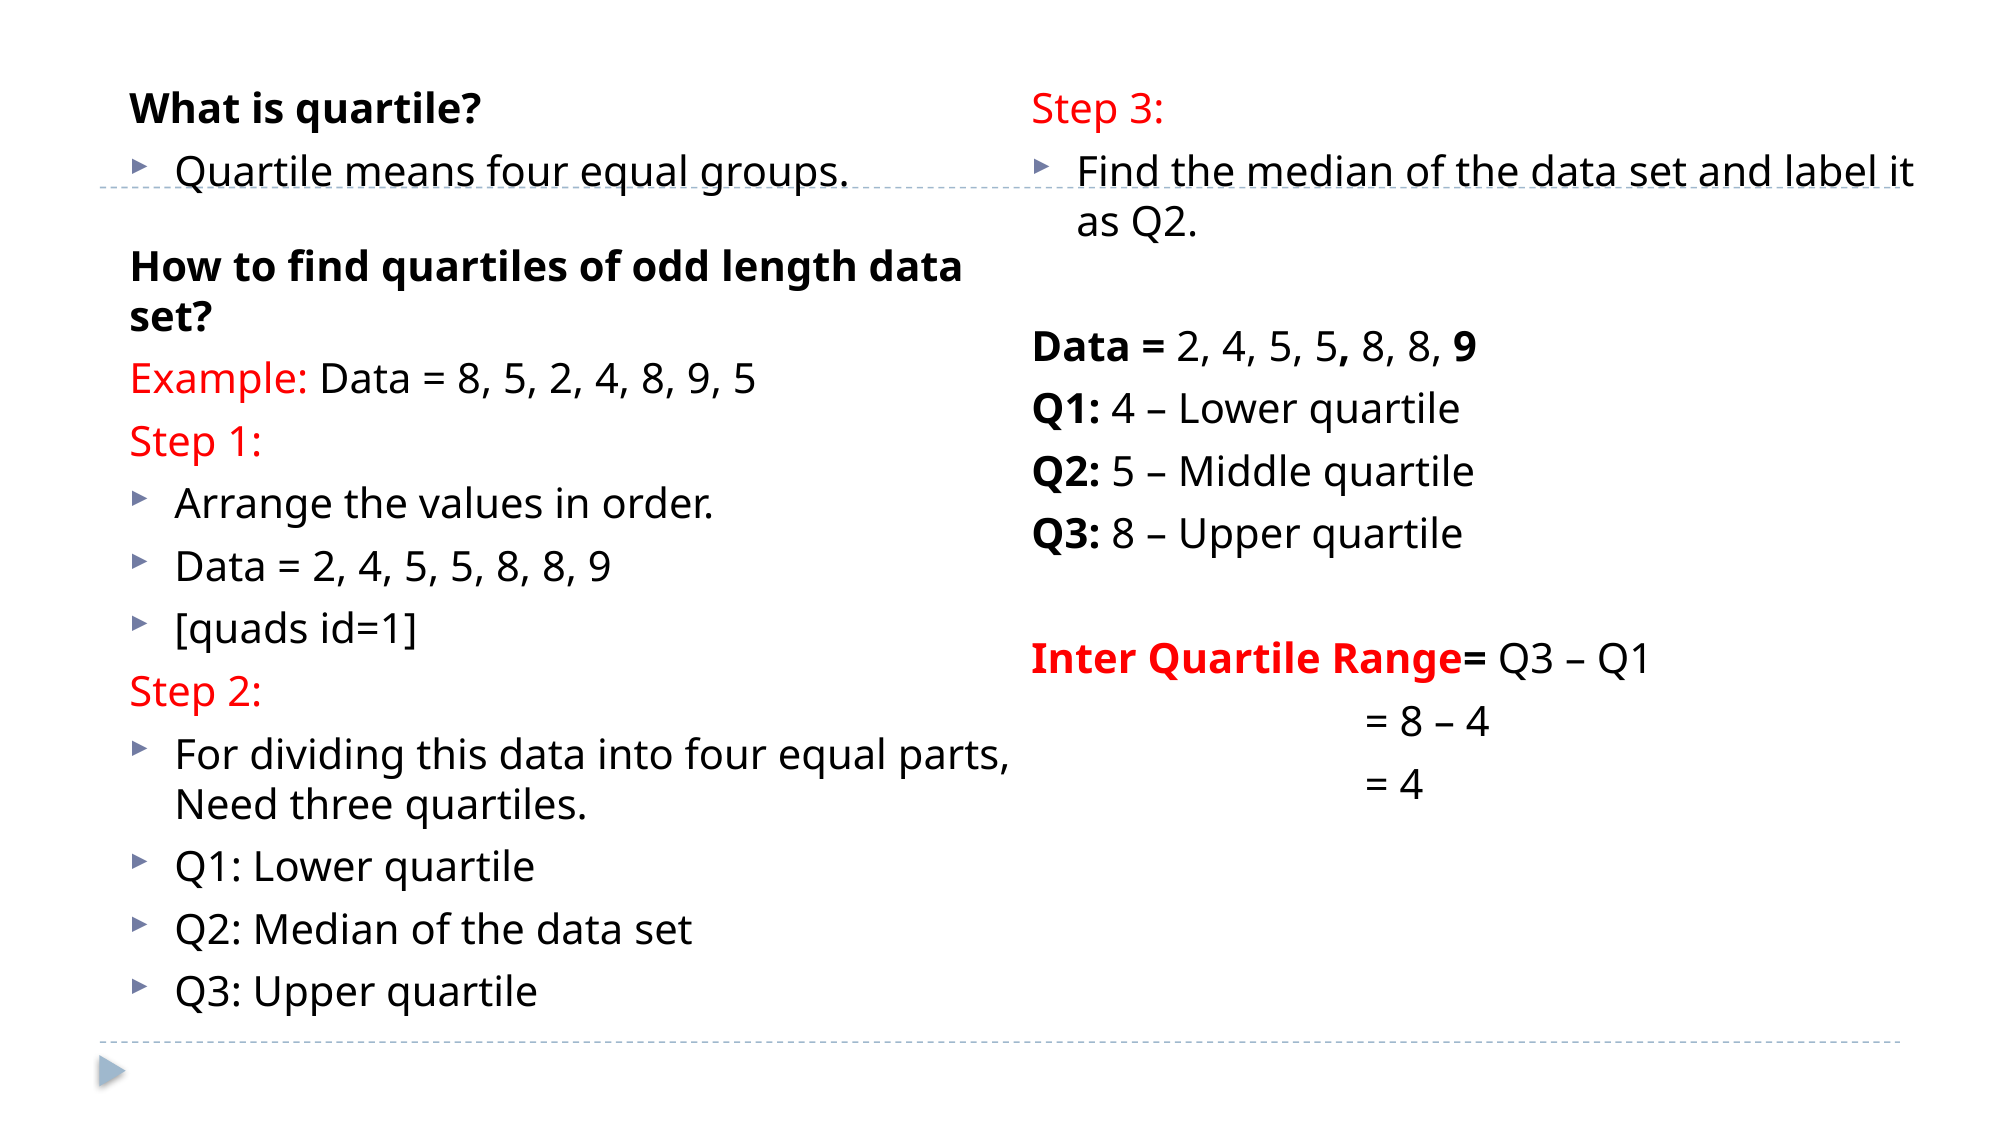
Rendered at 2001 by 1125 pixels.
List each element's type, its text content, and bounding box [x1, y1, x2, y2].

list What is quartile? Quartile means four equal groups. How to find quartiles of odd length data set? Example: Data = 8, 5, 2, 4, 8, 9, 5 Step 1: Arrange the values in order. Data = 2, 4, 5, 5, 8, 8, 9 [quads id=1] Step 2: For dividing this data into four equal parts, Need three quartiles. Q1: Lower quartile Q2: Median of the data set Q3: Upper quartile Step 3: Find the median of the data set and label it as Q2. Data = 2, 4, 5, 5, 8, 8, 9 Q1: 4 – Lower quartile Q2: 5 – Middle quartile Q3: 8 – Upper quartile Inter Quartile Range= Q3 – Q1 = 8 – 4 = 4 [112, 73, 1950, 1087]
